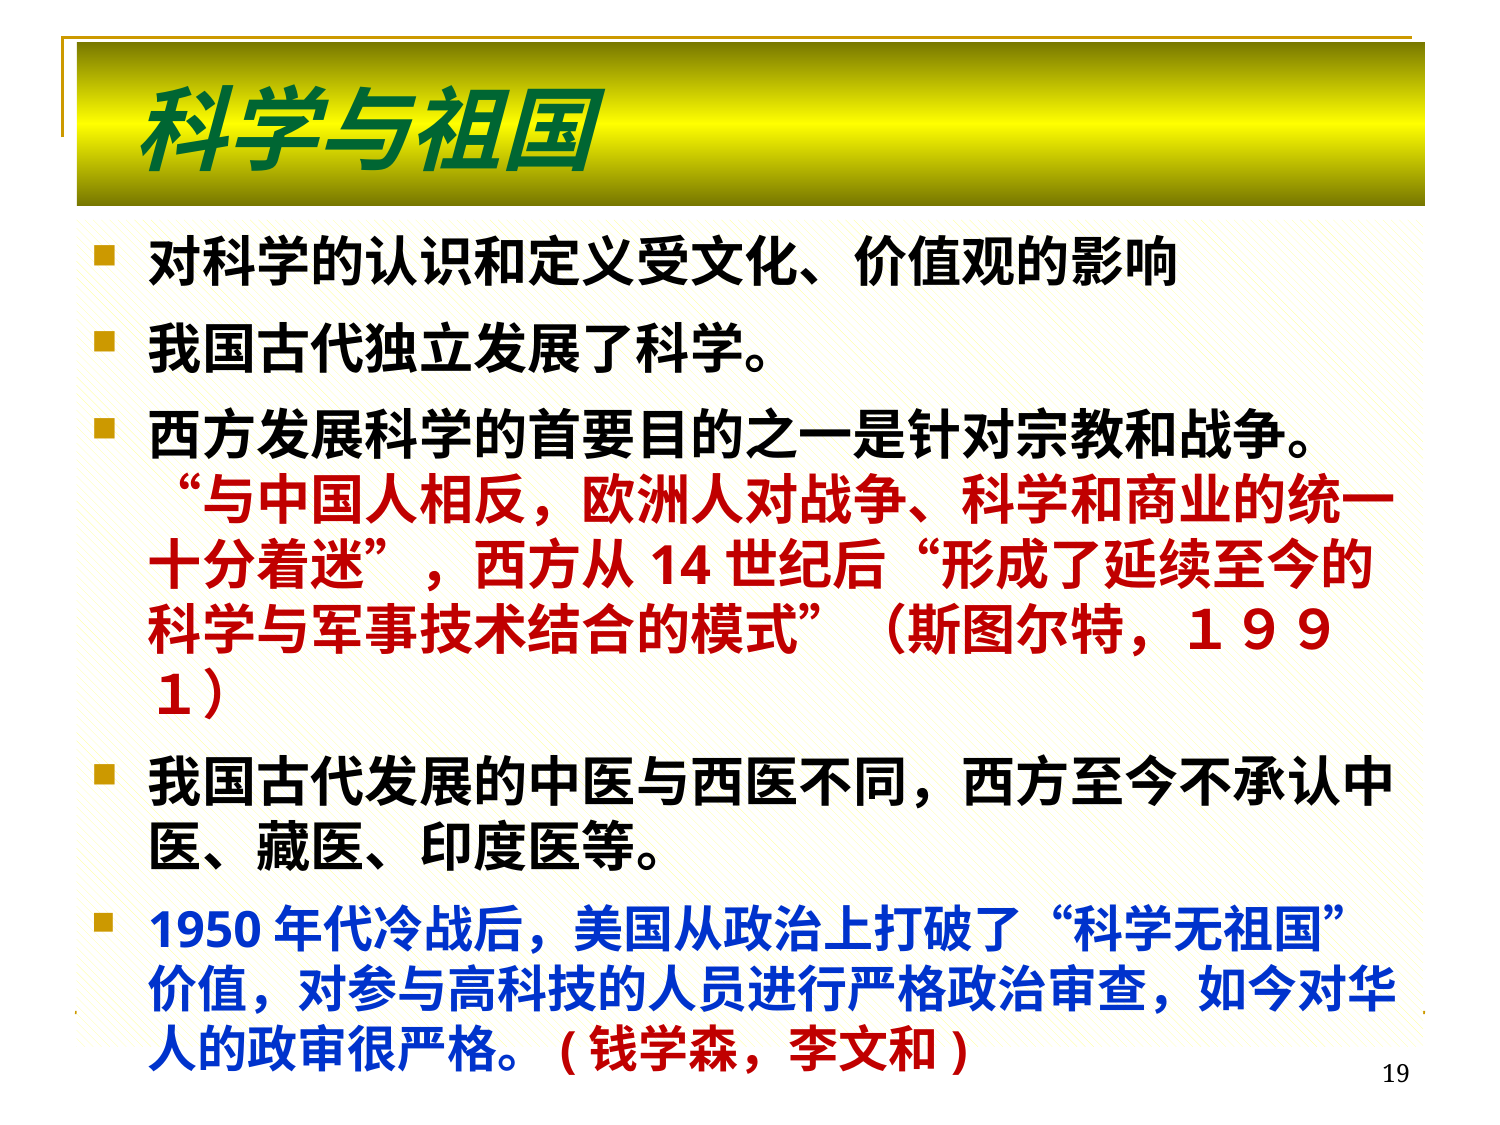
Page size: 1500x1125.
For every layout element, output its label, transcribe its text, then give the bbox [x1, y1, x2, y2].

title 科学与祖国 [76, 42, 1426, 206]
list 对科学的认识和定义受文化、价值观的影响 我国古代独立发展了科学。 西方发展科学的首要目的之一是针对宗教和战争。“与中国人相反，欧洲人对战争、科学和商业的统一十分着迷”，西方从14世纪后“形成了延续至今的科学与军事技术结合的模式”（斯图尔特，１９９１） 我国古代发展的中医与西医不同，西方至今不承认中医、藏医、印度医等。 1950年代冷战后，美国从政治上打破了“科学无祖国”价值，对参与高科技的人员进行严格政治审查，如今对华人的政审很严格。(钱学森，李文和) [76, 219, 1424, 1048]
slide_number 19 [1074, 1023, 1426, 1100]
